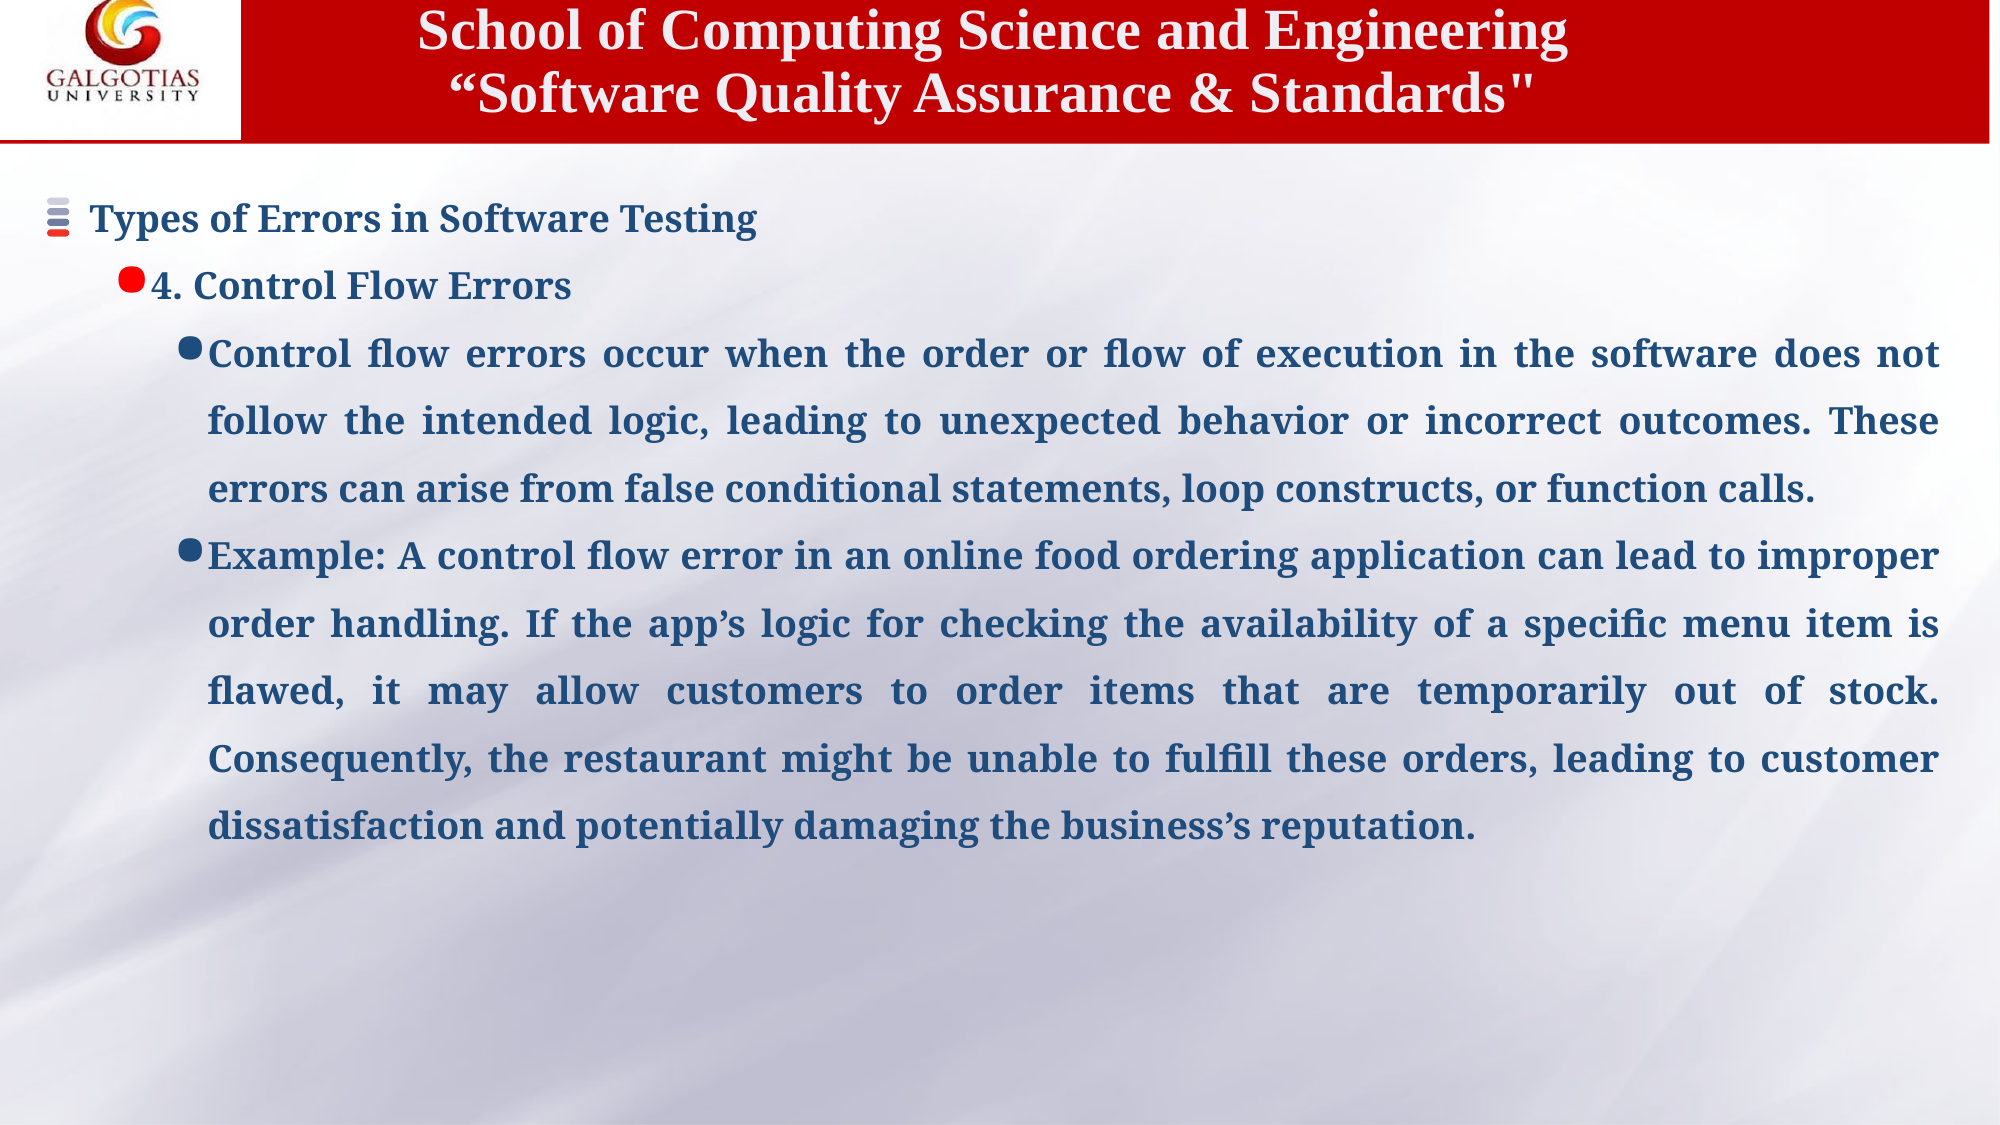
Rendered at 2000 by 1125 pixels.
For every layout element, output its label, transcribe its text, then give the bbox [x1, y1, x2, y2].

list Types of Errors in Software Testing 4. Control Flow Errors Control flow errors occur when the order or flow of execution in the software does not follow the intended logic, leading to unexpected behavior or incorrect outcomes. These errors can arise from false conditional statements, loop constructs, or function calls. Example: A control flow error in an online food ordering application can lead to improper order handling. If the app’s logic for checking the availability of a specific menu item is flawed, it may allow customers to order items that are temporarily out of stock. Consequently, the restaurant might be unable to fulfill these orders, leading to customer dissatisfaction and potentially damaging the business’s reputation. [31, 164, 1957, 1078]
text_box School of Computing Science and Engineering “Software Quality Assurance & Standards" [244, 0, 1990, 144]
picture [0, 0, 241, 140]
picture [0, 0, 2000, 1125]
